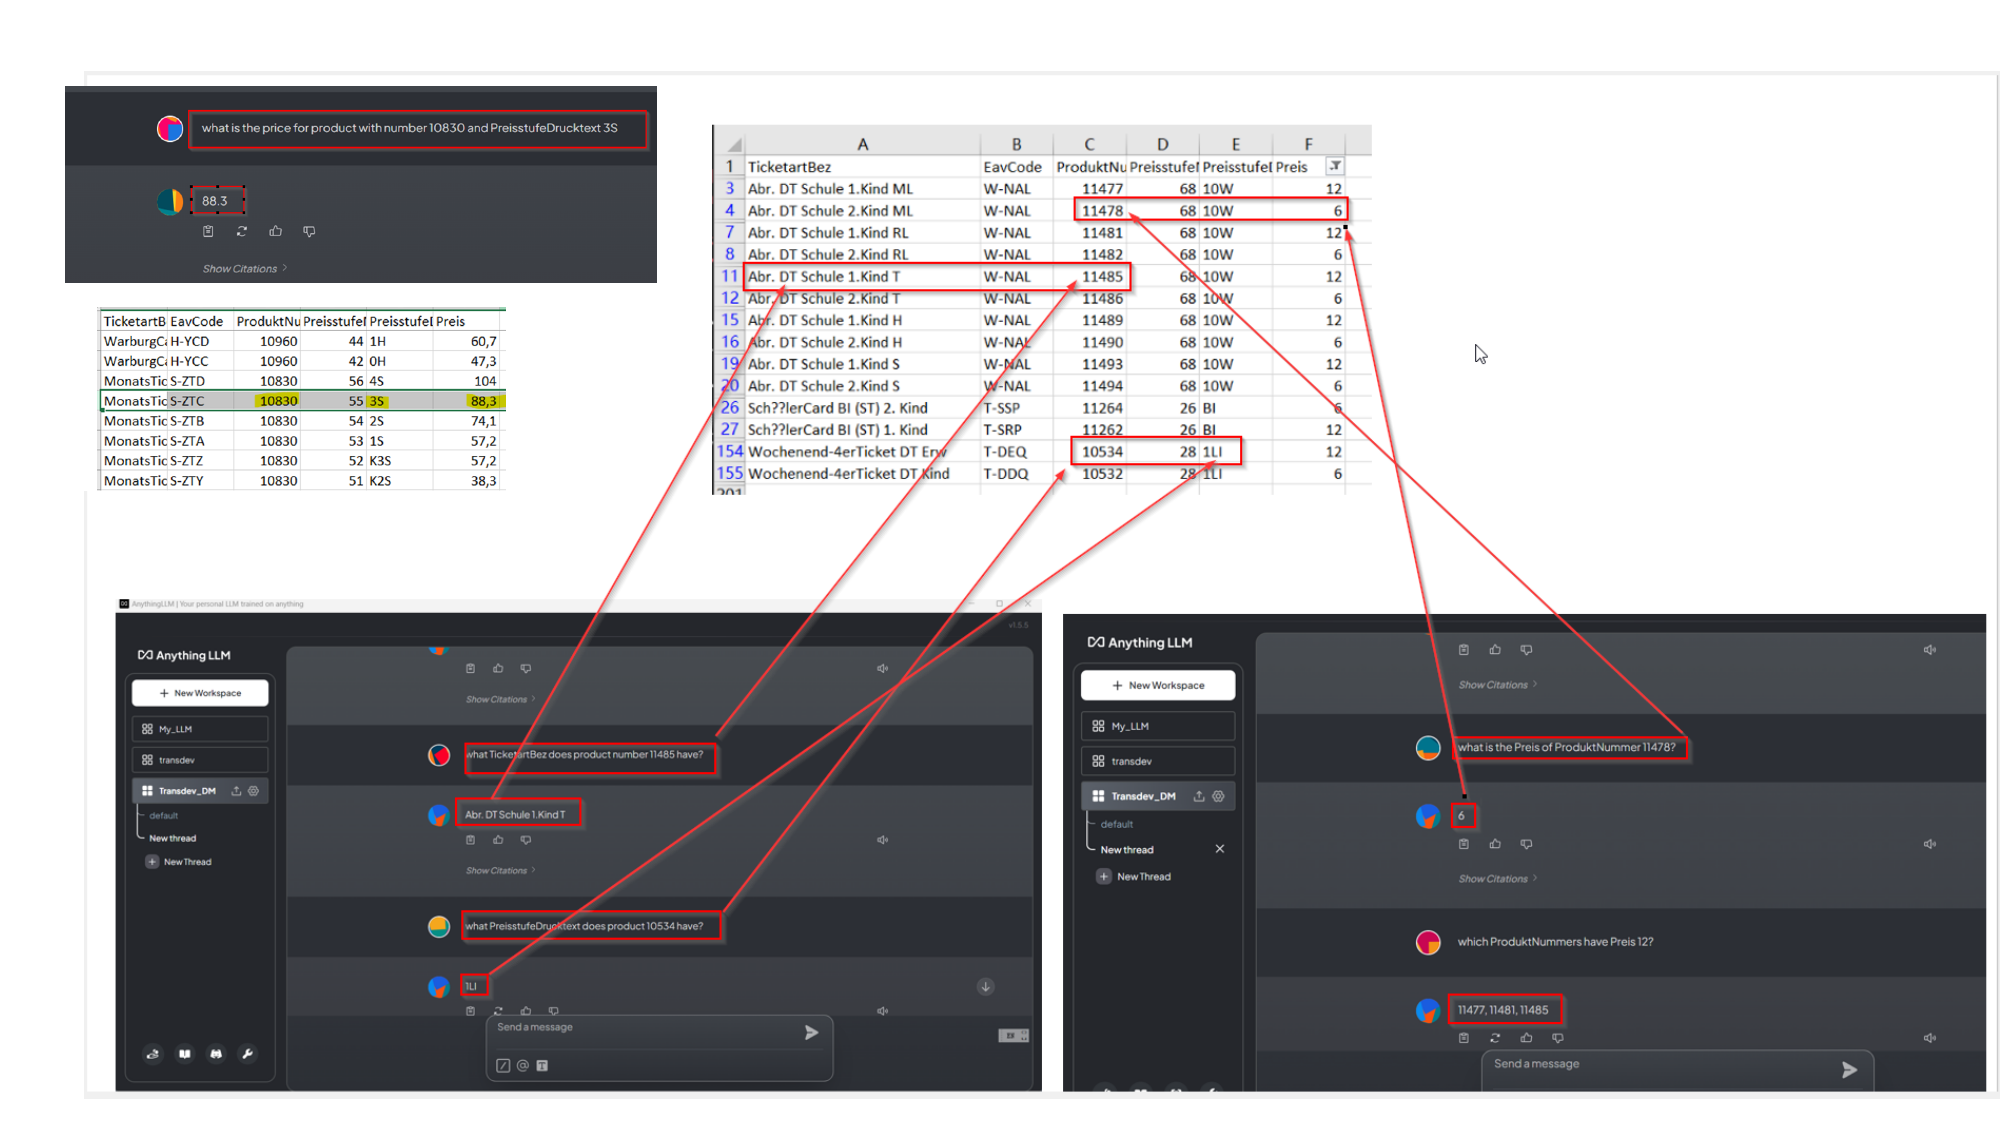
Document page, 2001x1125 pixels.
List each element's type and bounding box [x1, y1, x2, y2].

picture [65, 71, 2000, 1099]
